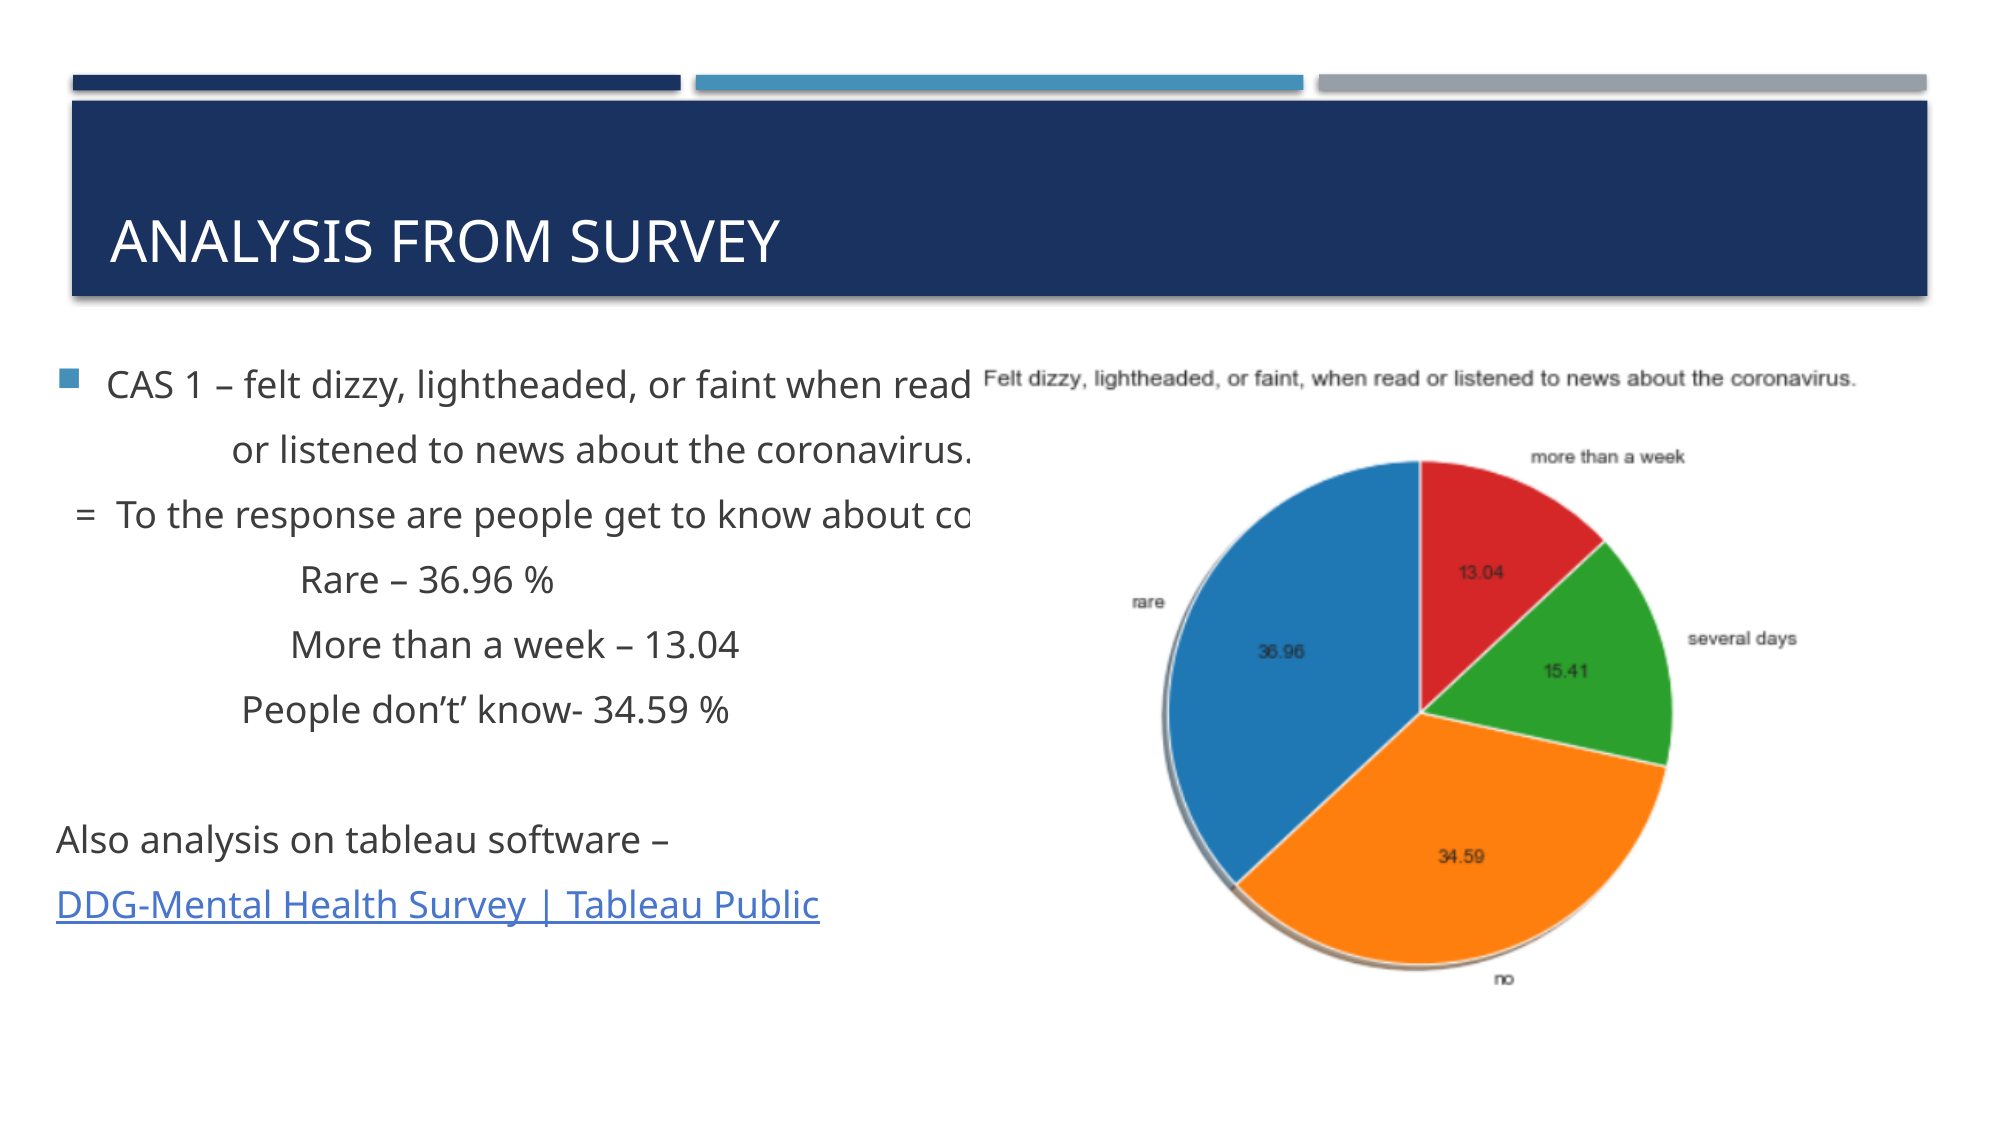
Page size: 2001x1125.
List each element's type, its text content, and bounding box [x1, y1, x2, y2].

title Analysis from survey [95, 115, 1905, 282]
picture [970, 357, 2000, 1011]
list CAS 1 – felt dizzy, lightheaded, or faint when read or listened to news about the coronavirus. = To the response are people get to know about covid Rare – 36.96 % More than a week – 13.04 People don’t’ know- 34.59 % Also analysis on tableau software – DDG-Mental Health Survey | Tableau Public [40, 357, 1905, 1065]
